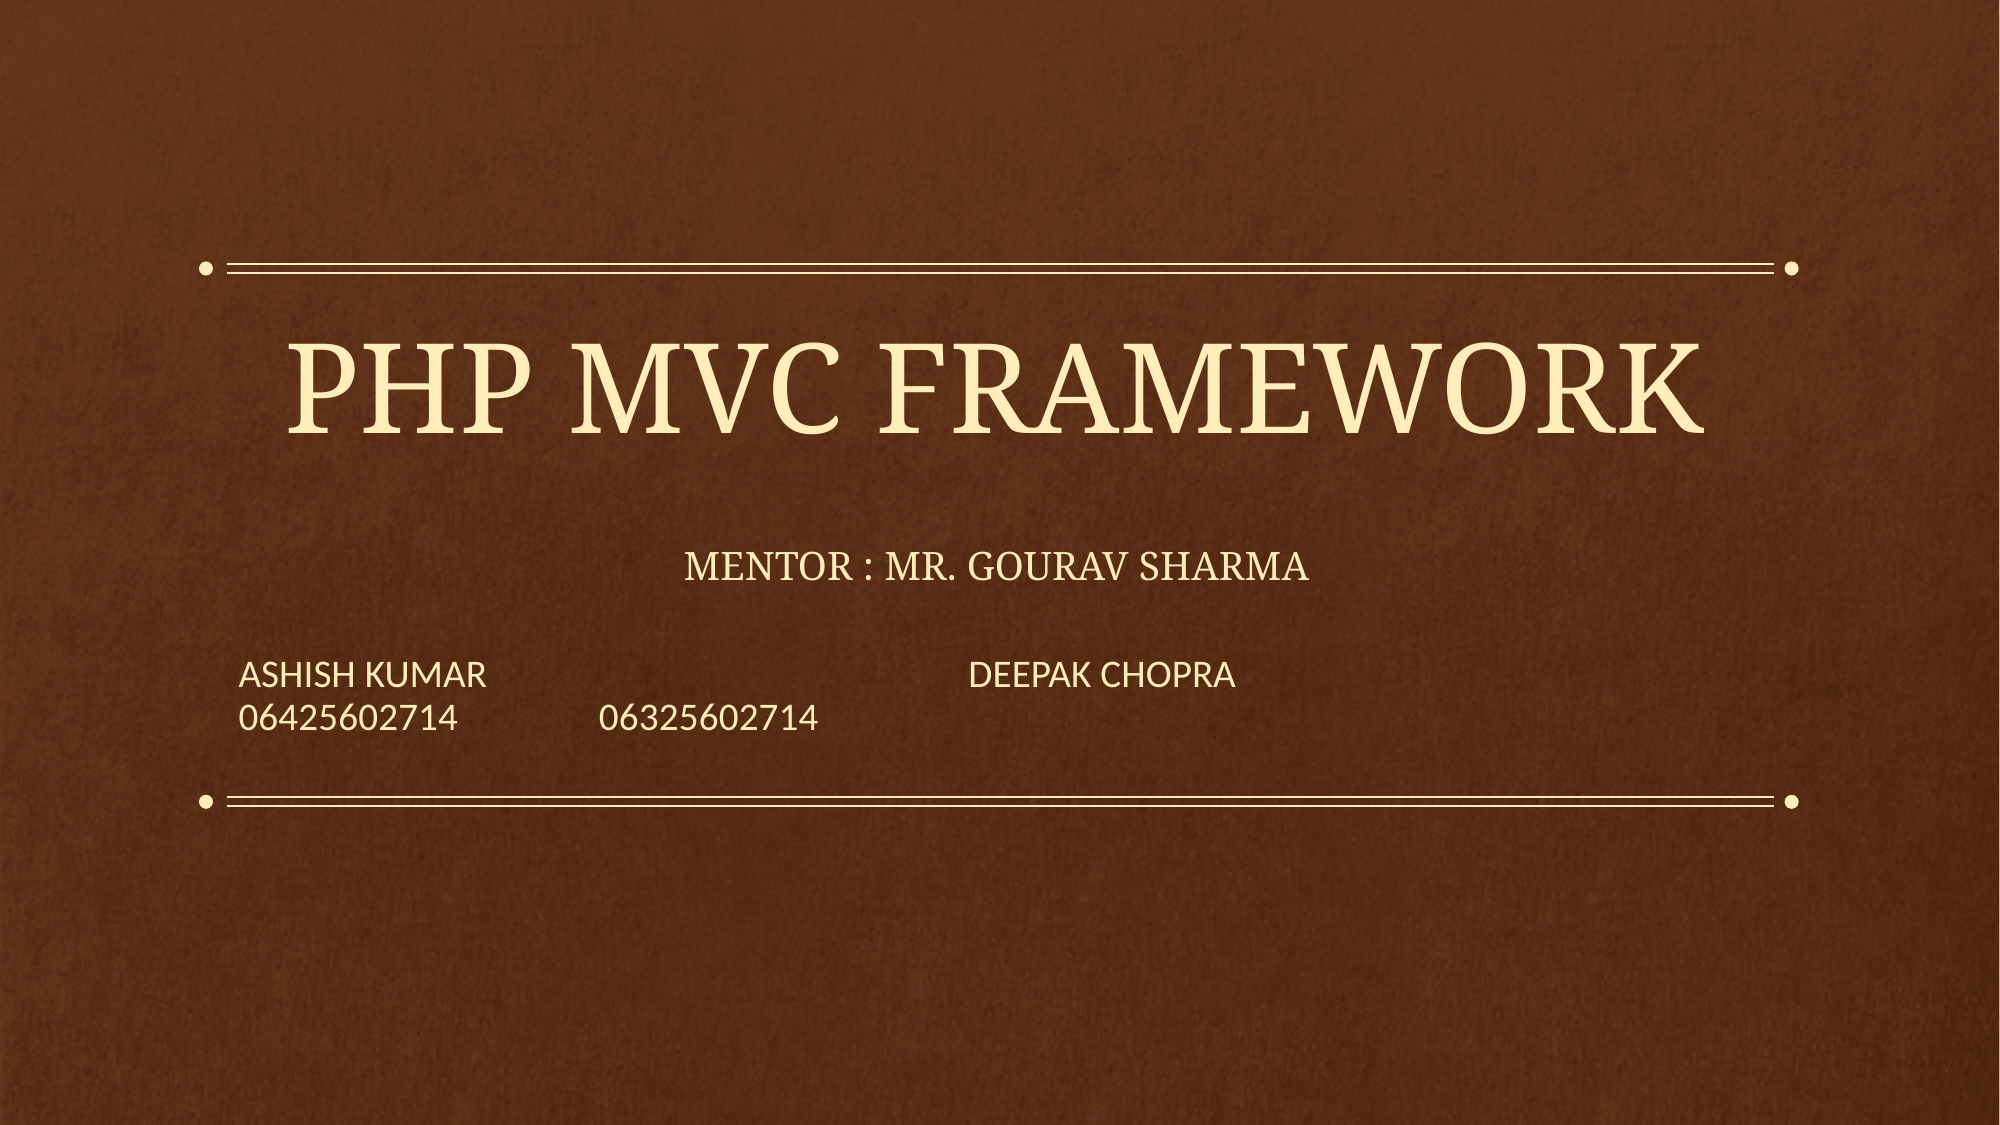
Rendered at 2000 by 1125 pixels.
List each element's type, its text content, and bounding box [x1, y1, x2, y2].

subtitle MENTOR : Mr. Gourav sharma Ashish kumar DEEPAK CHOPRA 06425602714 06325602714 [223, 538, 1771, 776]
title PHP MVC FRAMEWORK [220, 201, 1768, 468]
